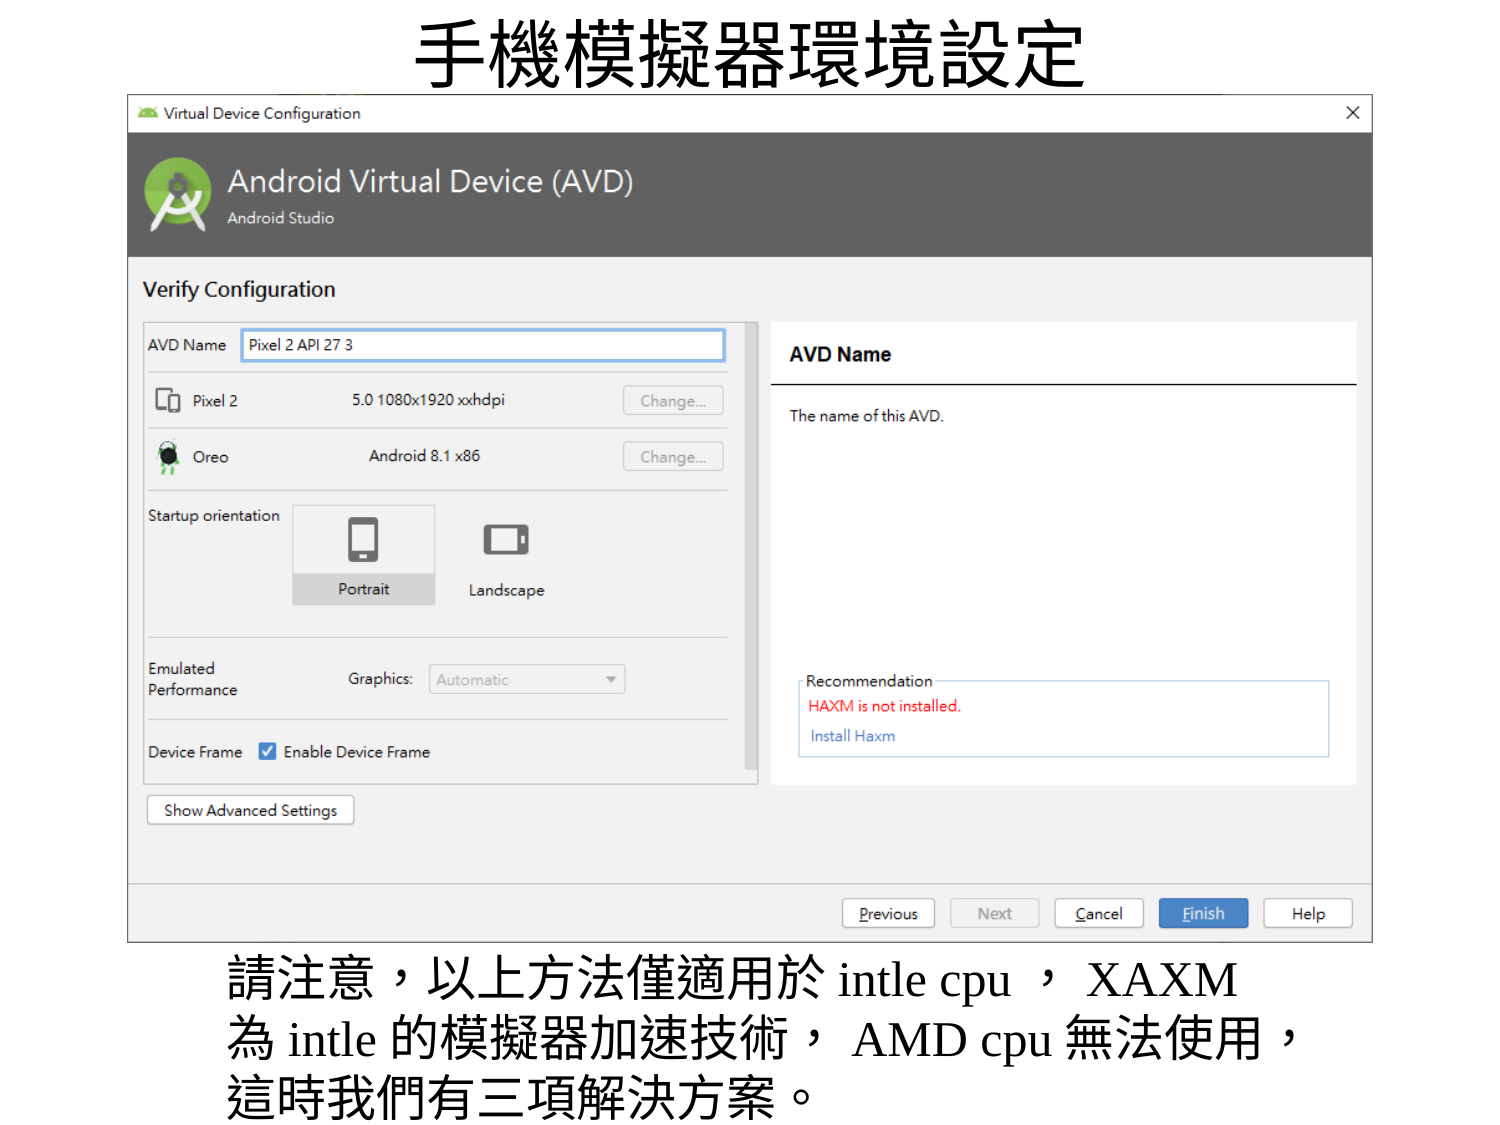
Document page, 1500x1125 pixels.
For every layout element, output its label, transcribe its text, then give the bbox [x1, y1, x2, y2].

text_box 手機模擬器環境設定 [215, 0, 1285, 94]
text_box 請注意，以上方法僅適用於intle cpu，XAXM為intle的模擬器加速技術，AMD cpu無法使用，這時我們有三項解決方案。 [211, 943, 1285, 1125]
picture [127, 94, 1373, 943]
